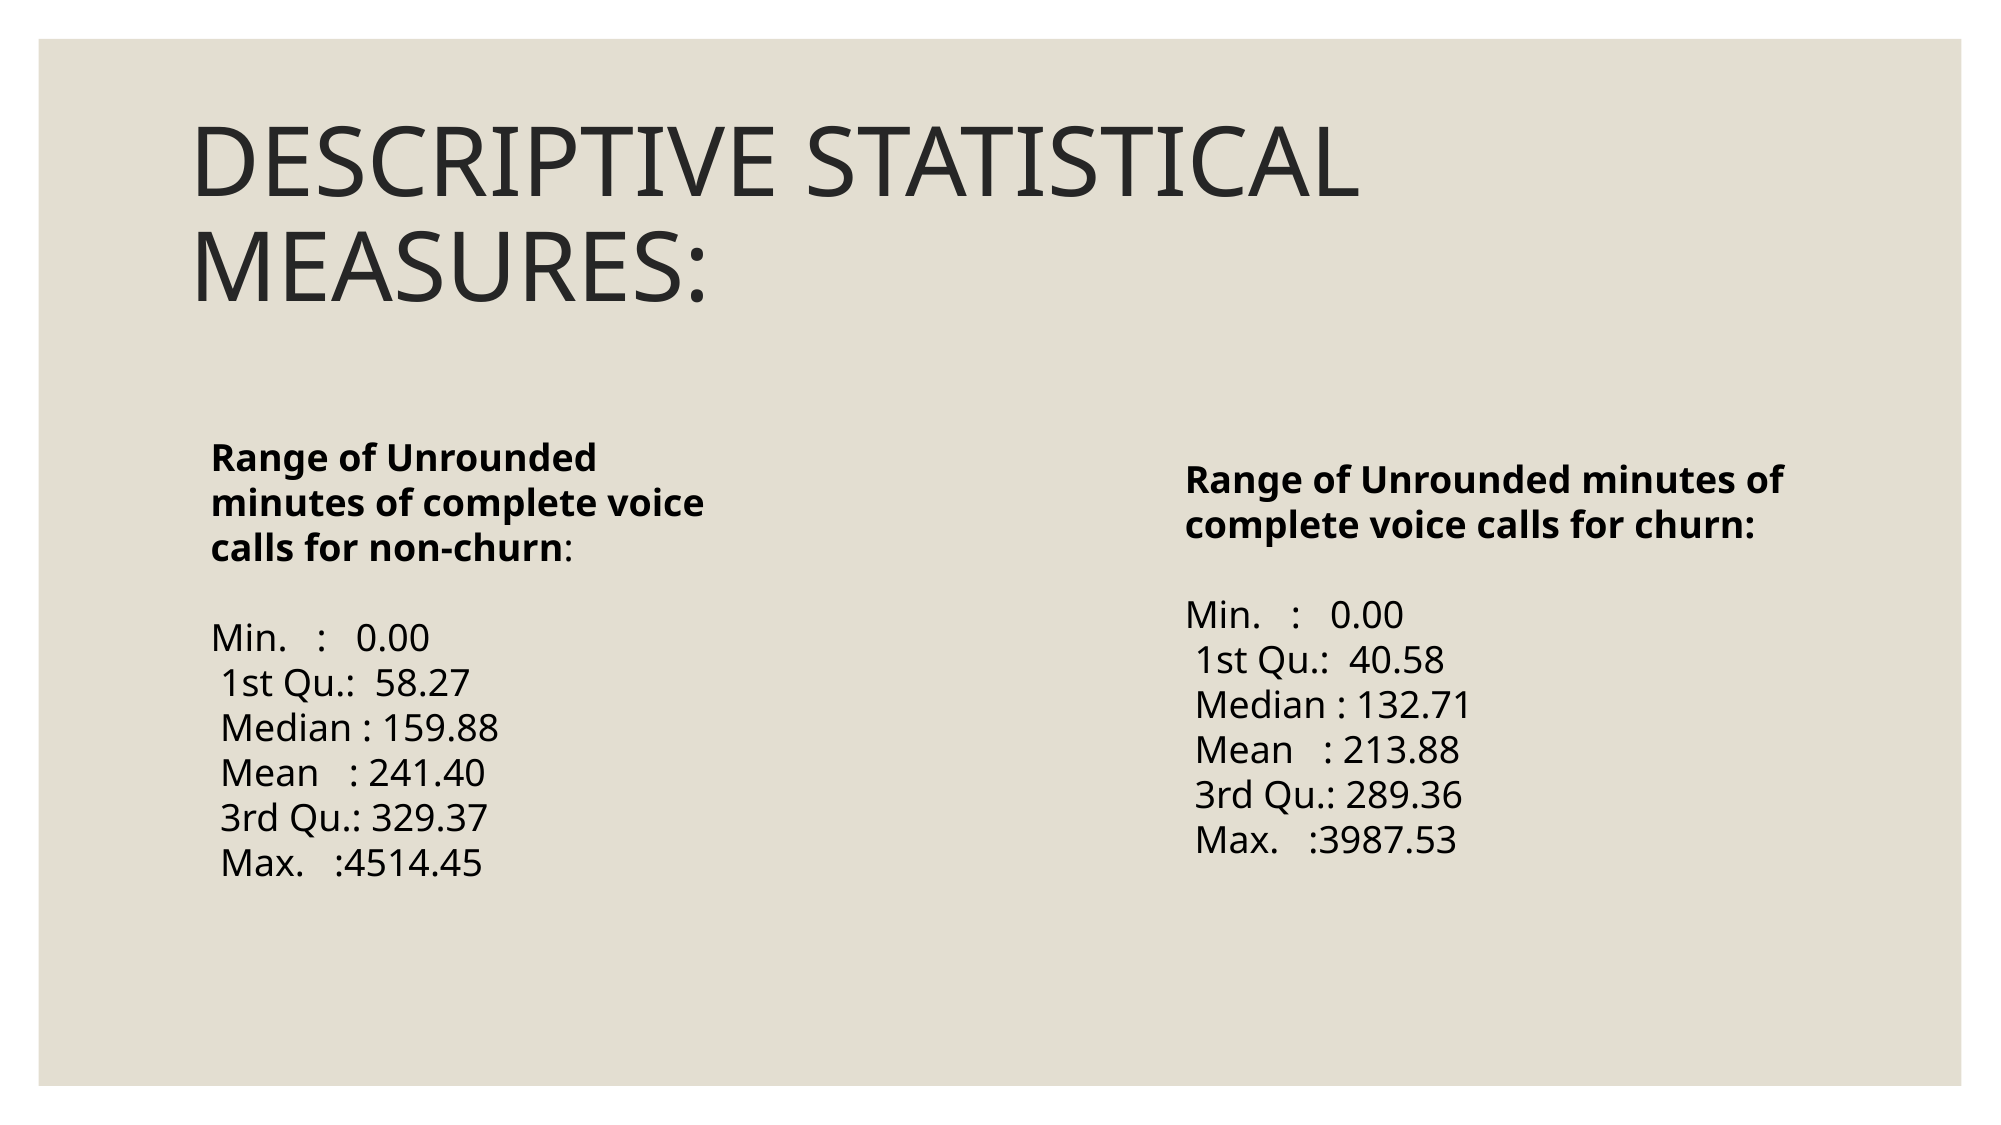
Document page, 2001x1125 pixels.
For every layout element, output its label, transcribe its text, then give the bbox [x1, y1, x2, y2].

title DESCRIPTIVE STATISTICAL MEASURES: [174, 105, 1825, 331]
text_box Range of Unrounded minutes of complete voice calls for non-churn: Min. : 0.00 1st Qu.: 58.27 Median : 159.88 Mean : 241.40 3rd Qu.: 329.37 Max. :4514.45 [195, 426, 773, 891]
text_box Range of Unrounded minutes of complete voice calls for churn: Min. : 0.00 1st Qu.: 40.58 Median : 132.71 Mean : 213.88 3rd Qu.: 289.36 Max. :3987.53 [1170, 448, 1805, 869]
